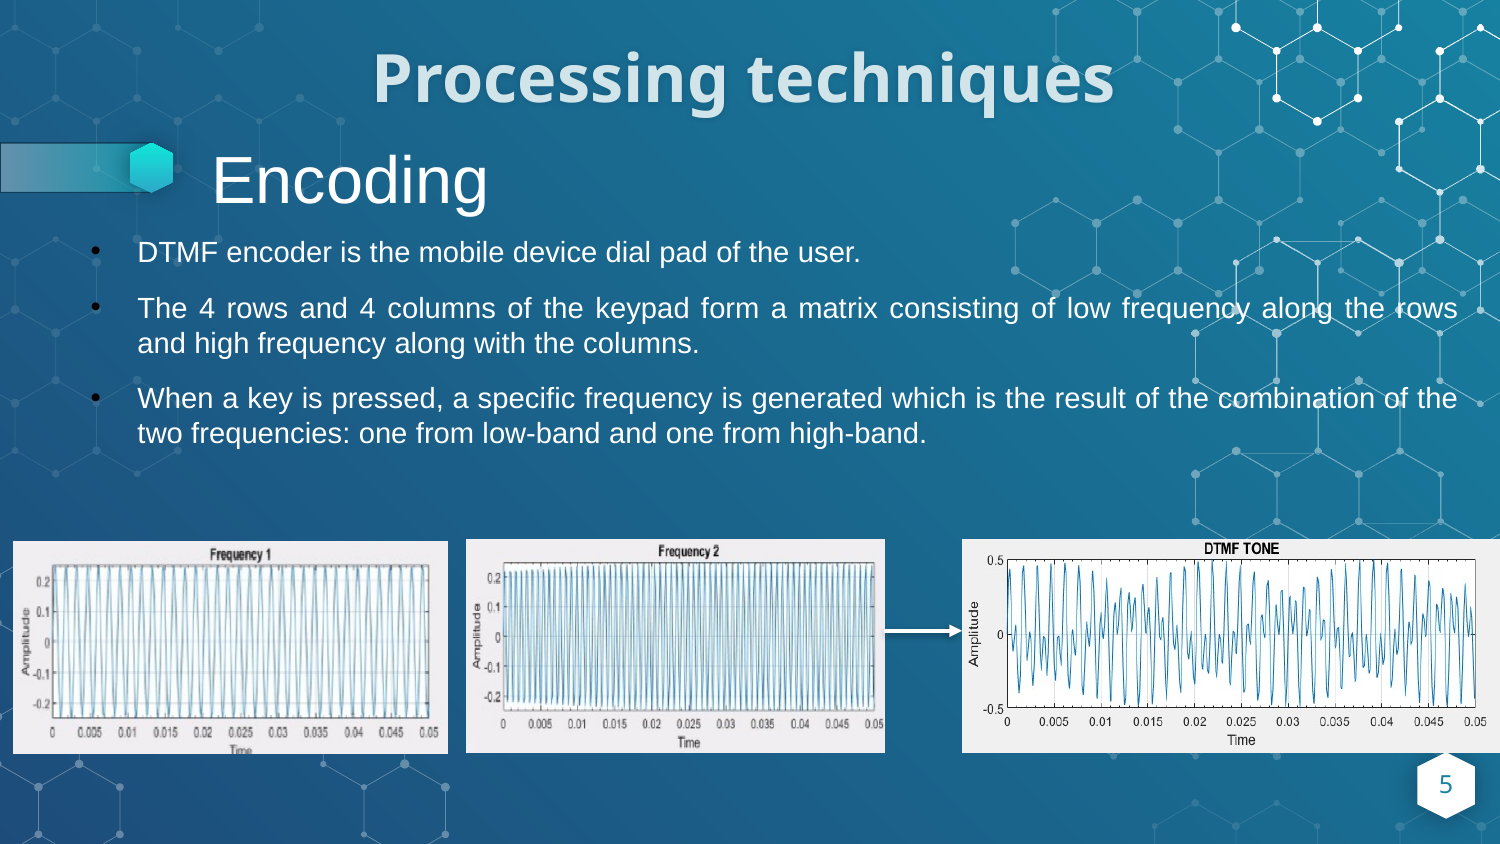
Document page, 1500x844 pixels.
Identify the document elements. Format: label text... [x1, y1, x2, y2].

picture [466, 539, 885, 753]
picture [961, 539, 1500, 753]
text_box Encoding [196, 129, 505, 224]
slide_number 5 [1417, 761, 1475, 819]
text_box DTMF encoder is the mobile device dial pad of the user. The 4 rows and 4 columns of the keypad form a matrix consisting of low frequency along the rows and high frequency along with the columns. When a key is pressed, a specific frequency is generated which is the result of the combination of the two frequencies: one from low-band and one from high-band. [75, 190, 1475, 457]
title Processing techniques [371, 51, 1475, 110]
picture [13, 540, 448, 754]
